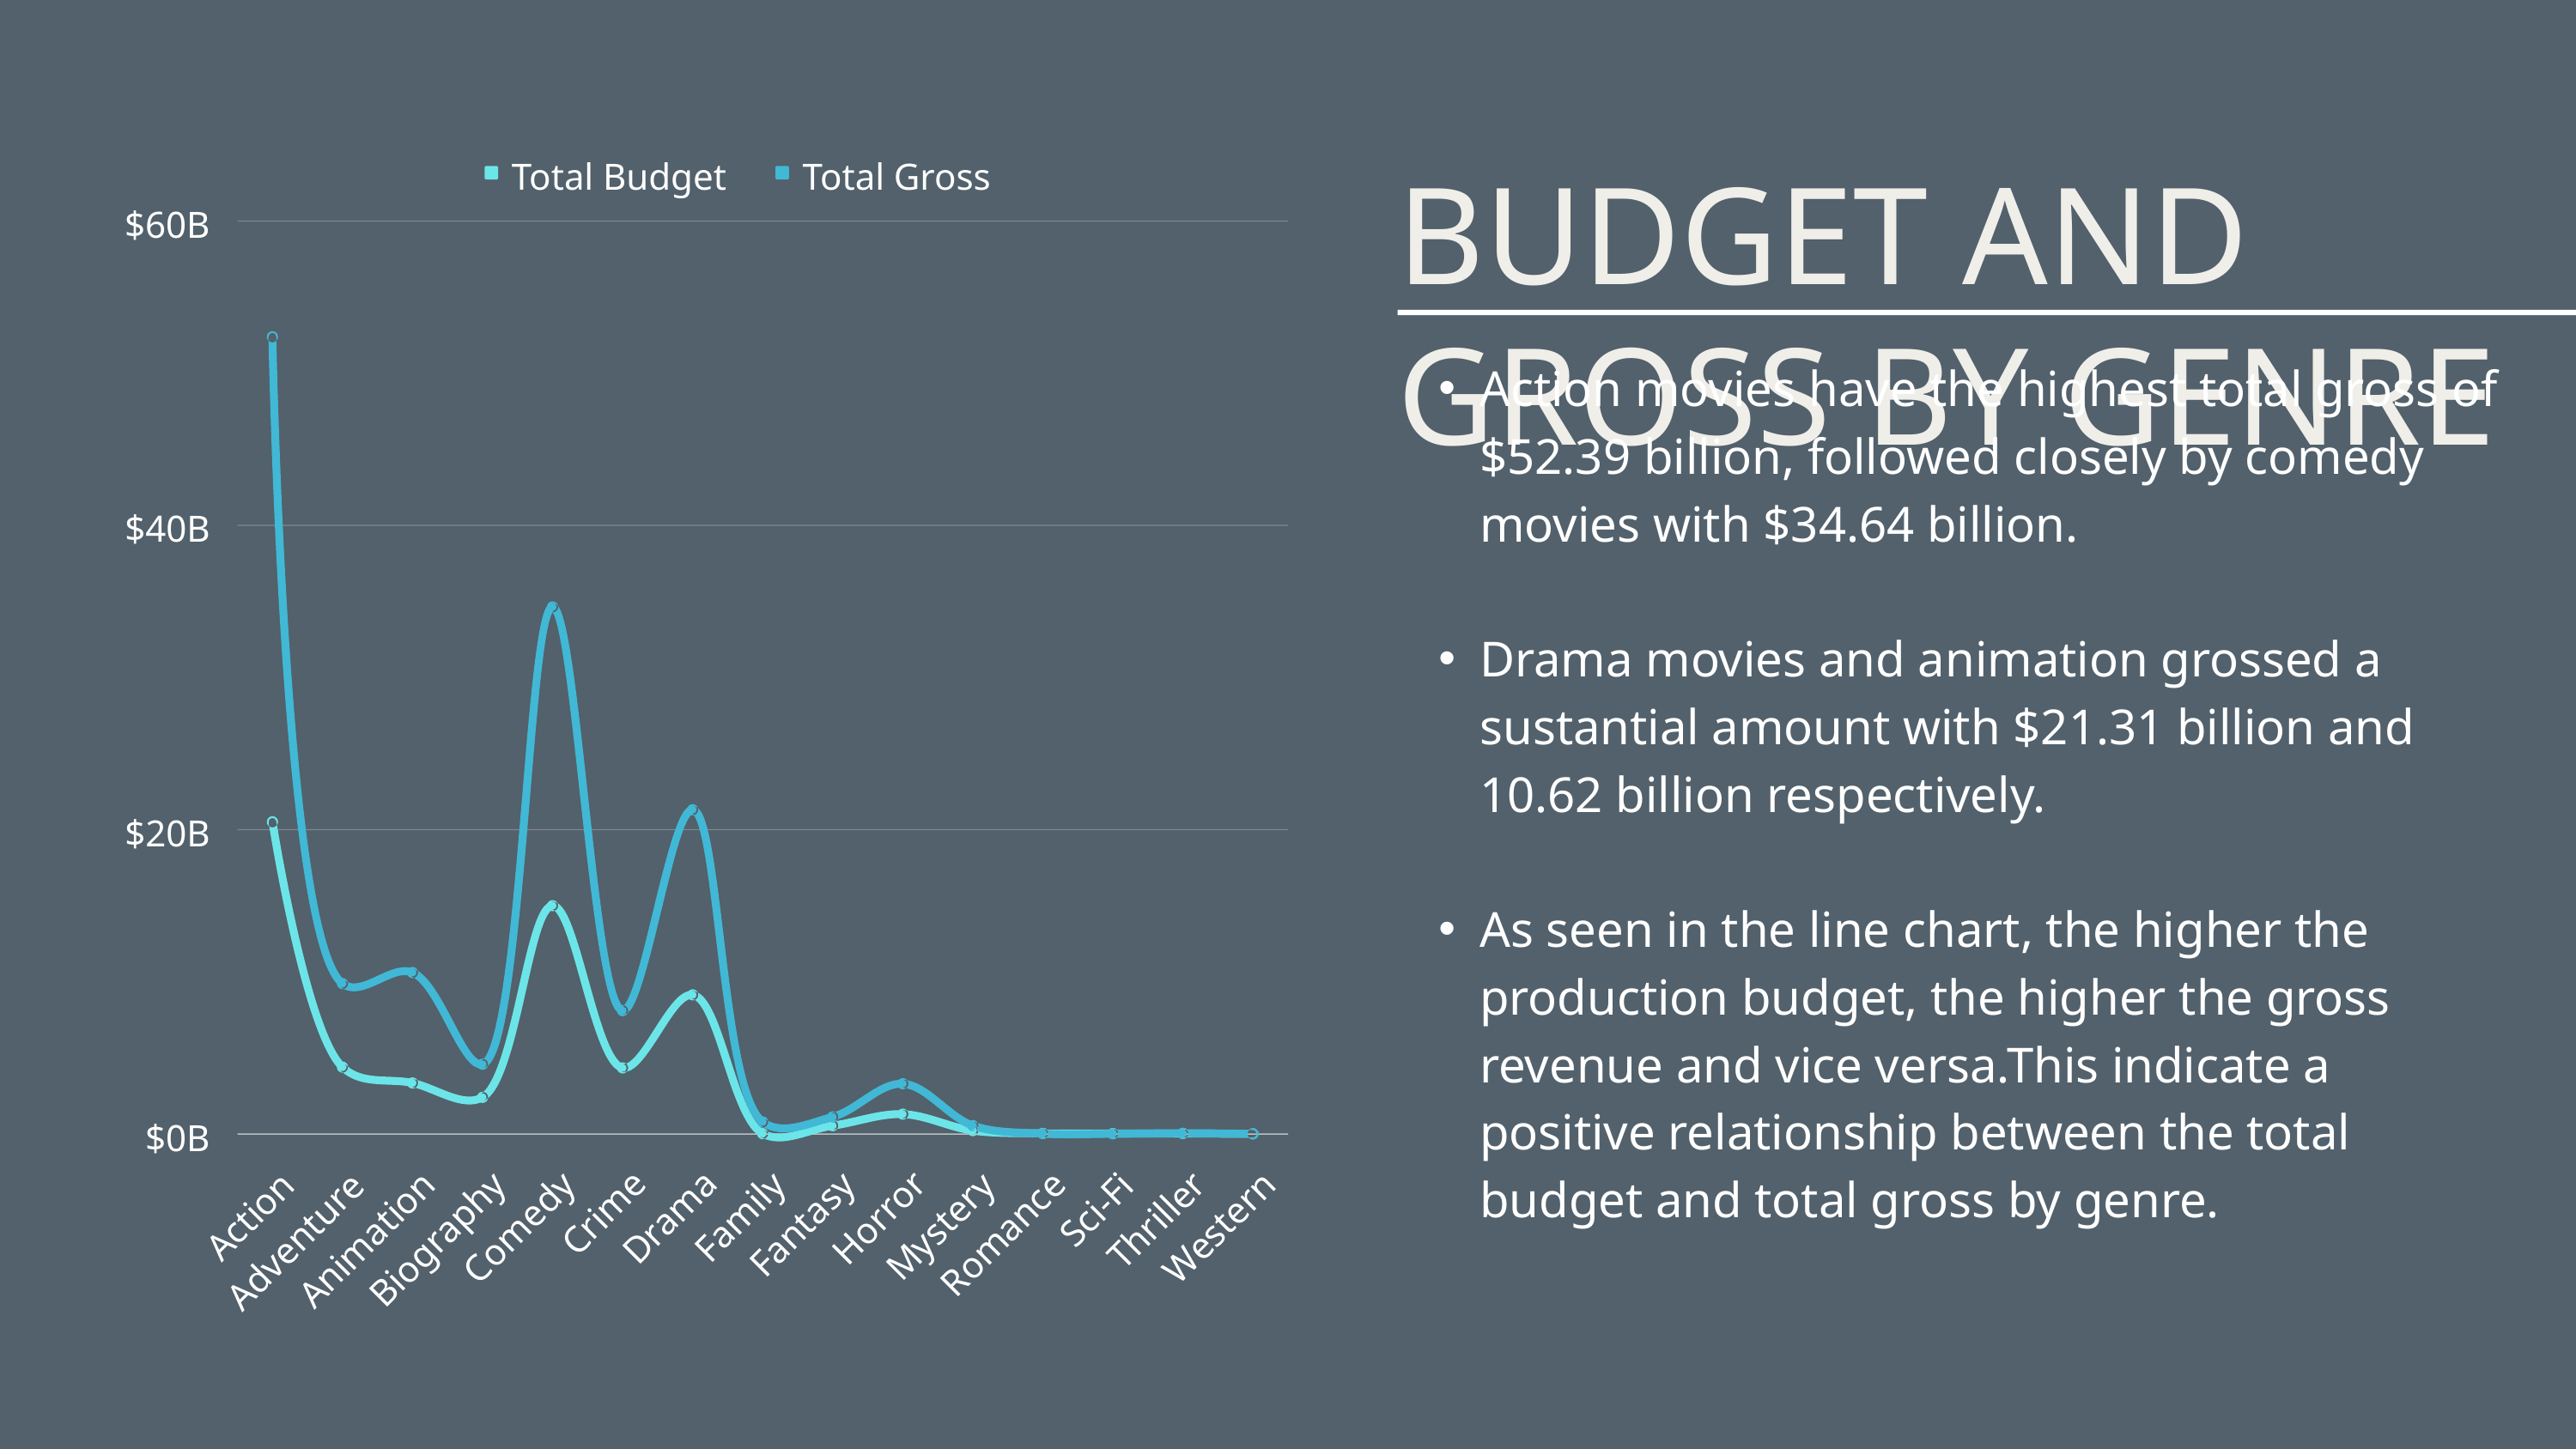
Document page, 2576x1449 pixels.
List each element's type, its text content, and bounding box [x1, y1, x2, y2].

text_box BUDGET AND GROSS BY GENRE [1397, 149, 2541, 472]
text_box Action movies have the highest total gross of $52.39 billion, followed closely by comedy movies with $34.64 billion. Drama movies and animation grossed a sustantial amount with $21.31 billion and 10.62 billion respectively. As seen in the line chart, the higher the production budget, the higher the gross revenue and vice versa.This indicate a positive relationship between the total budget and total gross by genre. [1397, 349, 2500, 1295]
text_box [114, 151, 1289, 1319]
